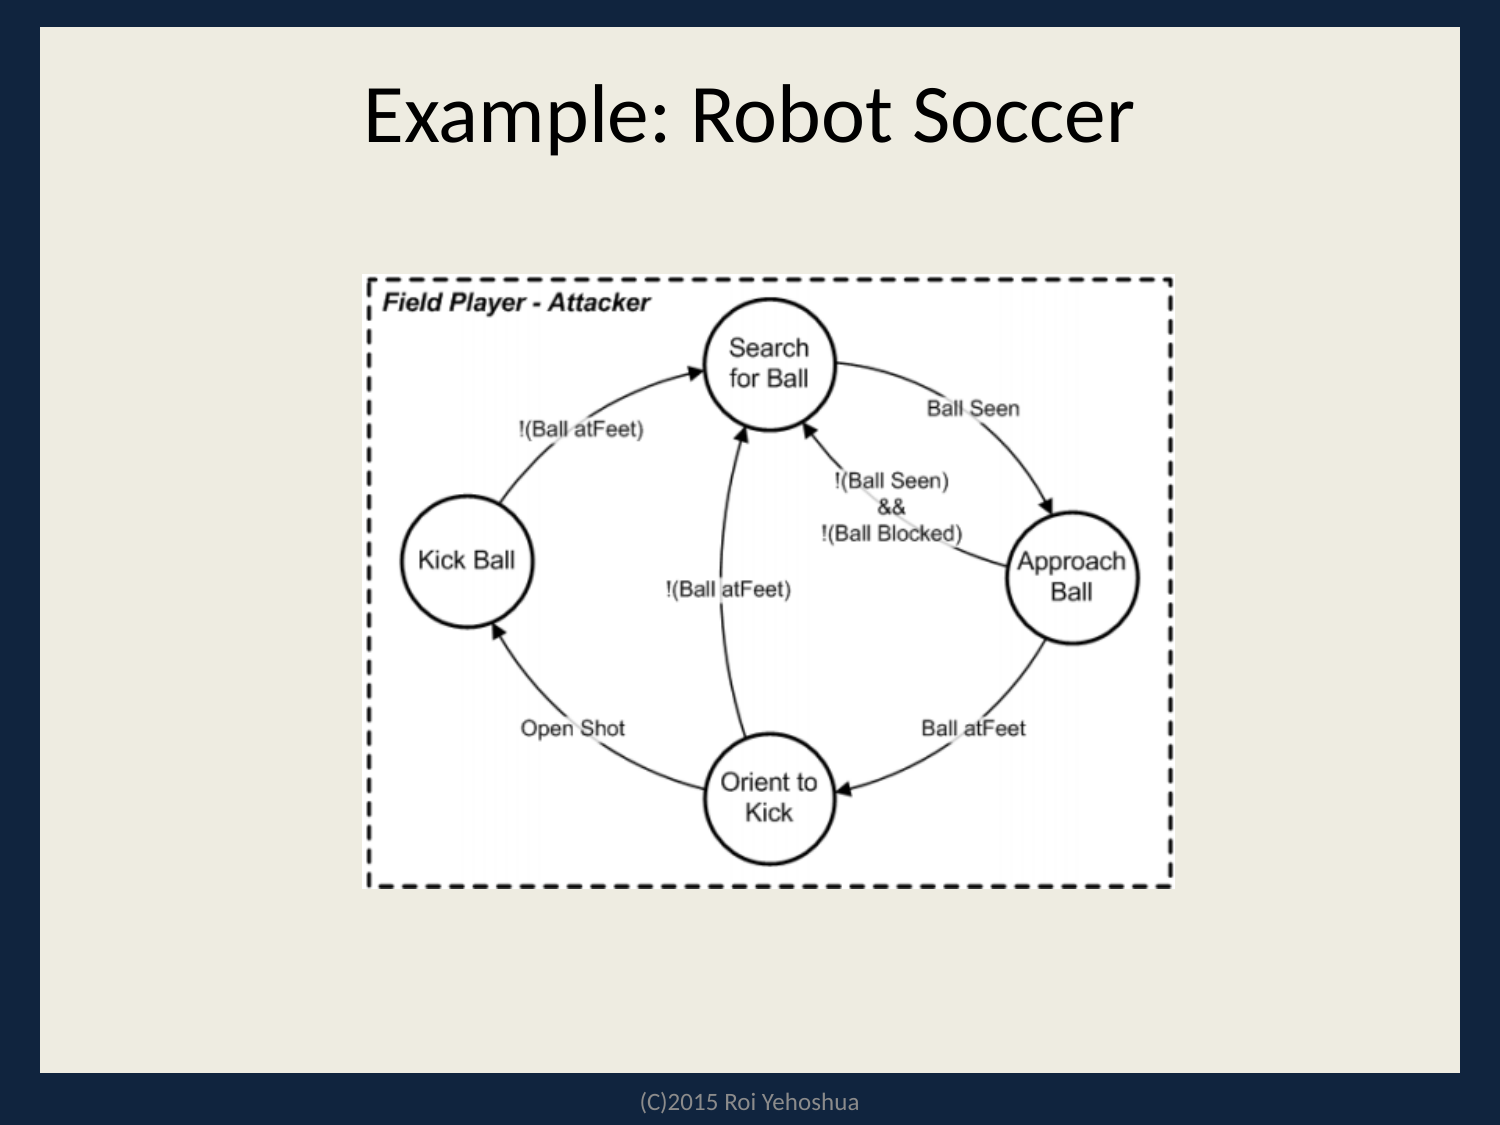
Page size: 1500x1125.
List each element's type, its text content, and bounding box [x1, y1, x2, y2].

footer (C)2015 Roi Yehoshua [512, 1074, 988, 1125]
picture [362, 274, 1176, 890]
title Example: Robot Soccer [37, 31, 1463, 188]
